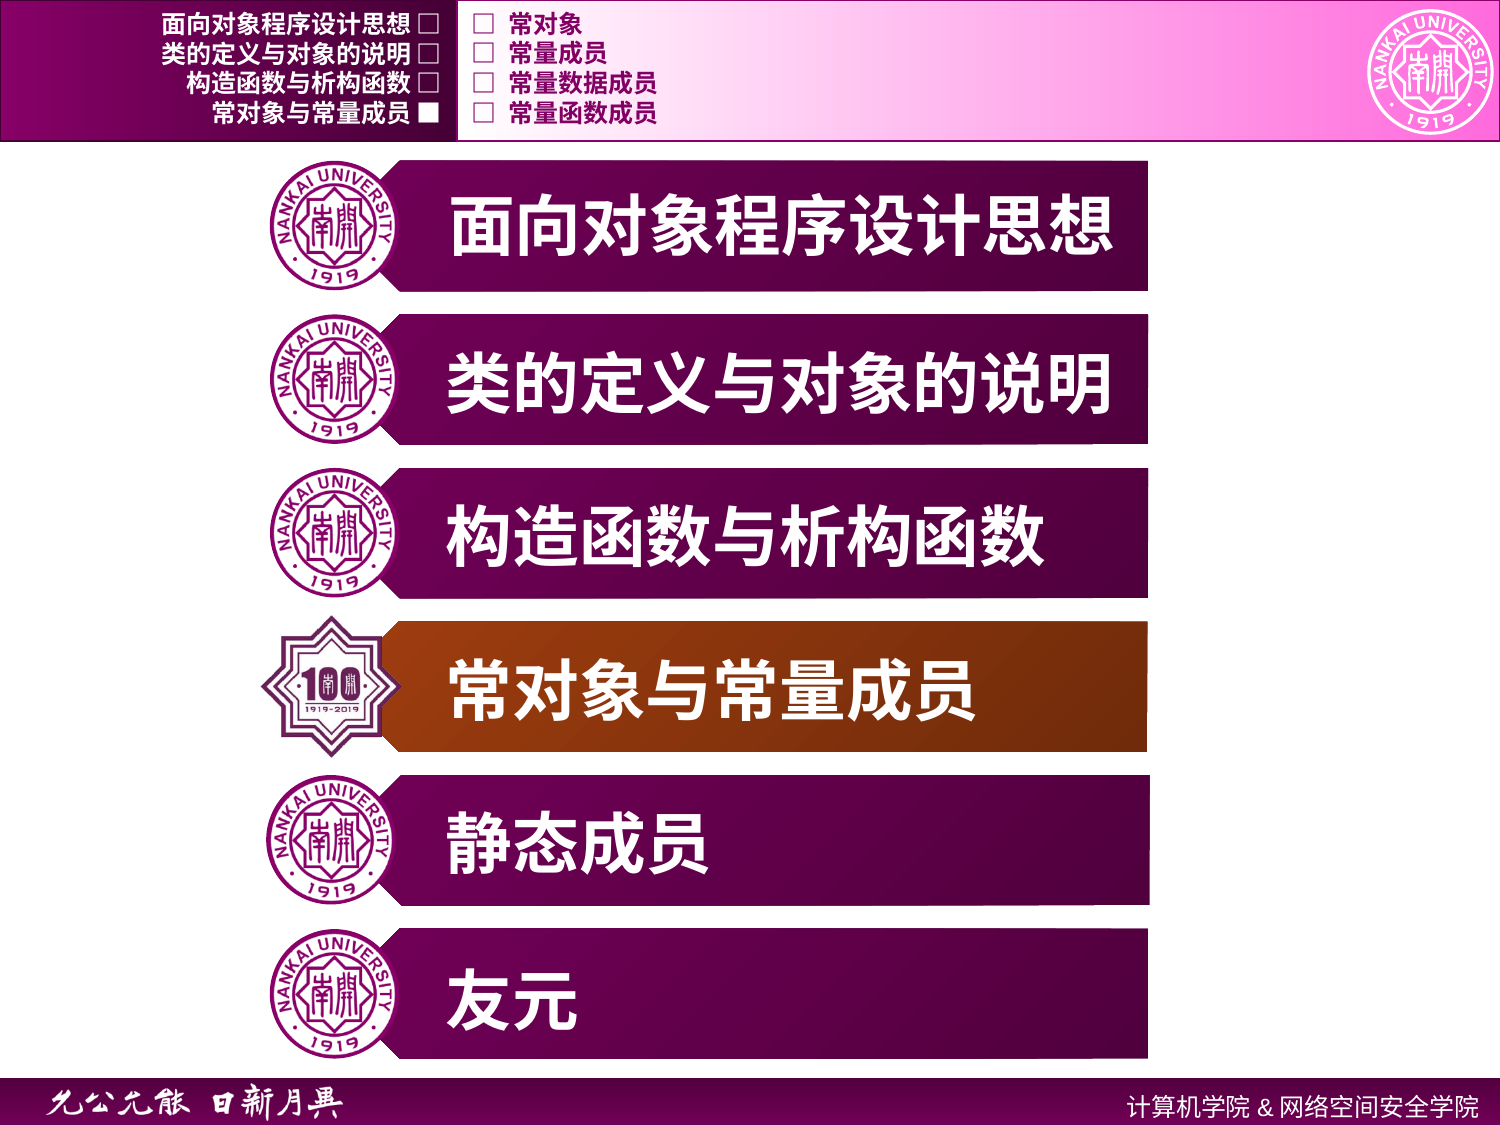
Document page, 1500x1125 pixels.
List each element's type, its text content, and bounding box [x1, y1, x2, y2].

picture [257, 613, 404, 760]
text_box 构造函数与析构函数 □ [0, 66, 455, 95]
text_box 类的定义与对象的说明 □ [0, 36, 455, 66]
picture [265, 774, 396, 905]
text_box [268, 160, 1149, 1059]
picture [269, 928, 400, 1059]
text_box 常对象与常量成员 ■ [0, 95, 455, 129]
text_box 面向对象程序设计思想 □ [0, 7, 455, 36]
text_box □ 常量数据成员 [455, 66, 1361, 95]
text_box □ 常量函数成员 [455, 95, 1361, 129]
text_box □ 常对象 [455, 7, 1361, 36]
text_box □ 常量成员 [455, 36, 1361, 66]
picture [35, 1081, 356, 1122]
